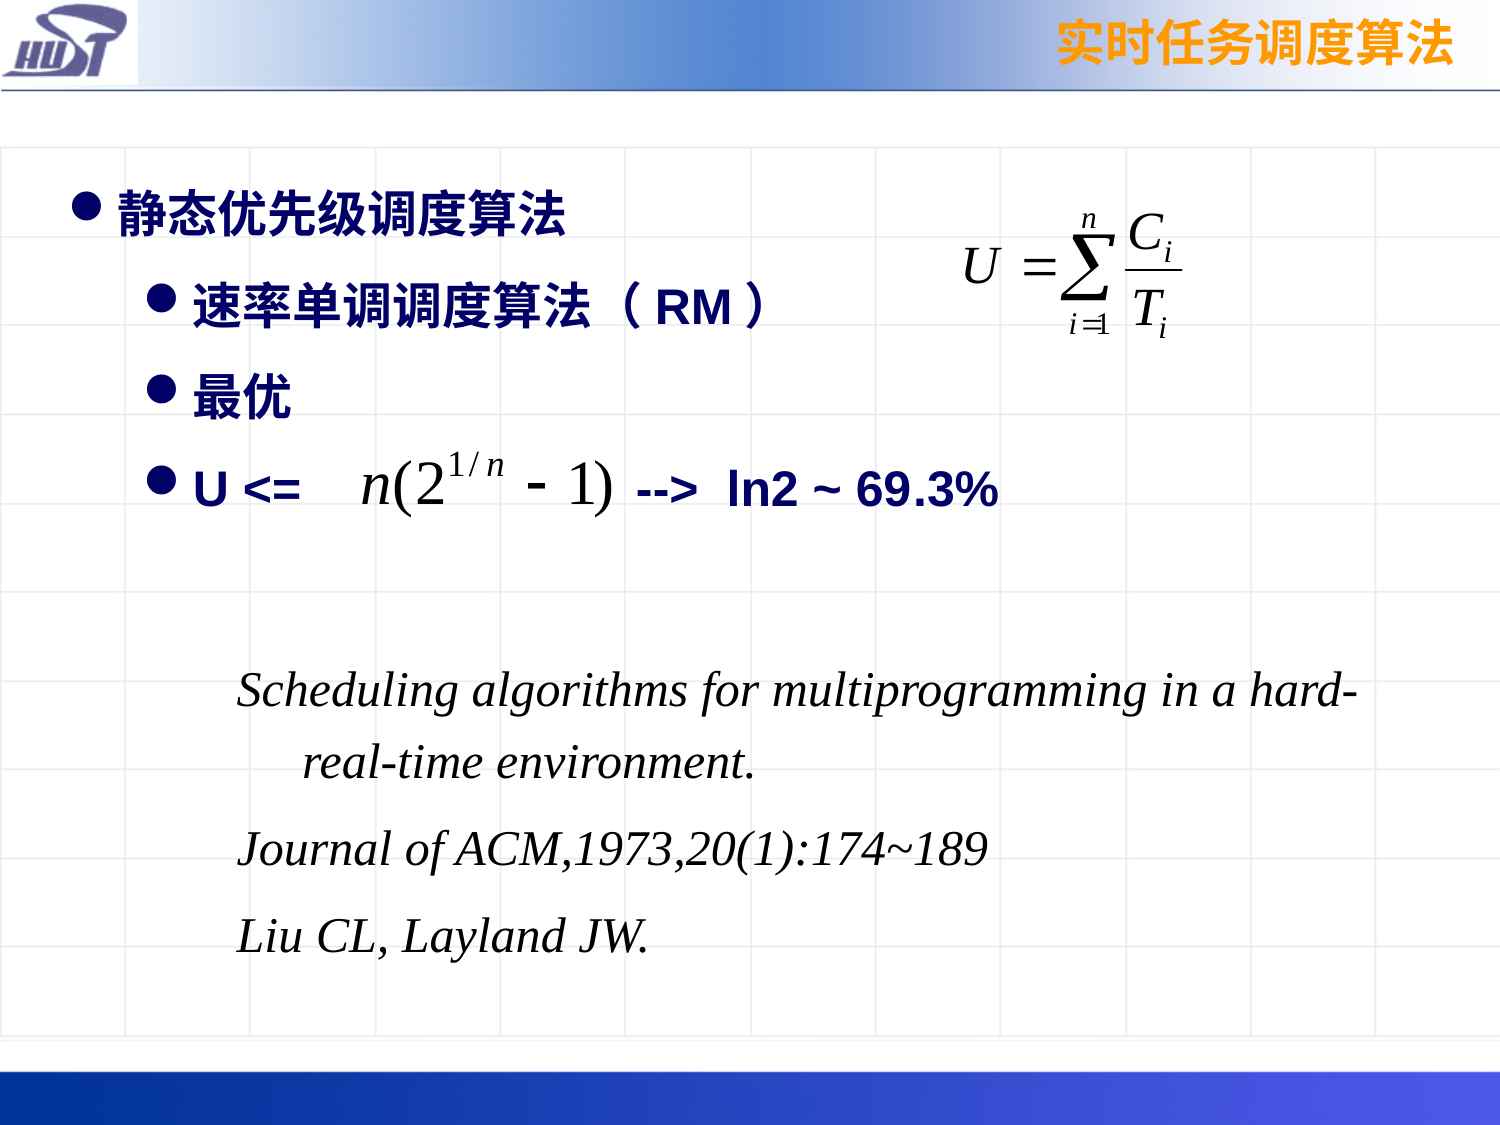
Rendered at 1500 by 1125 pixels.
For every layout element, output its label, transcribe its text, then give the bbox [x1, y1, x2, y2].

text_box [350, 436, 625, 532]
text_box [957, 193, 1191, 351]
text_box 静态优先级调度算法 速率单调调度算法（RM） 最优 U <= --> ln2 ~ 69.3% [54, 176, 1446, 582]
title 实时任务调度算法 [638, 11, 1480, 80]
picture [0, 0, 1500, 1125]
text_box Scheduling algorithms for multiprogramming in a hard-real-time environment. Journal of ACM,1973,20(1):174~189 Liu CL, Layland JW. [52, 637, 1419, 971]
